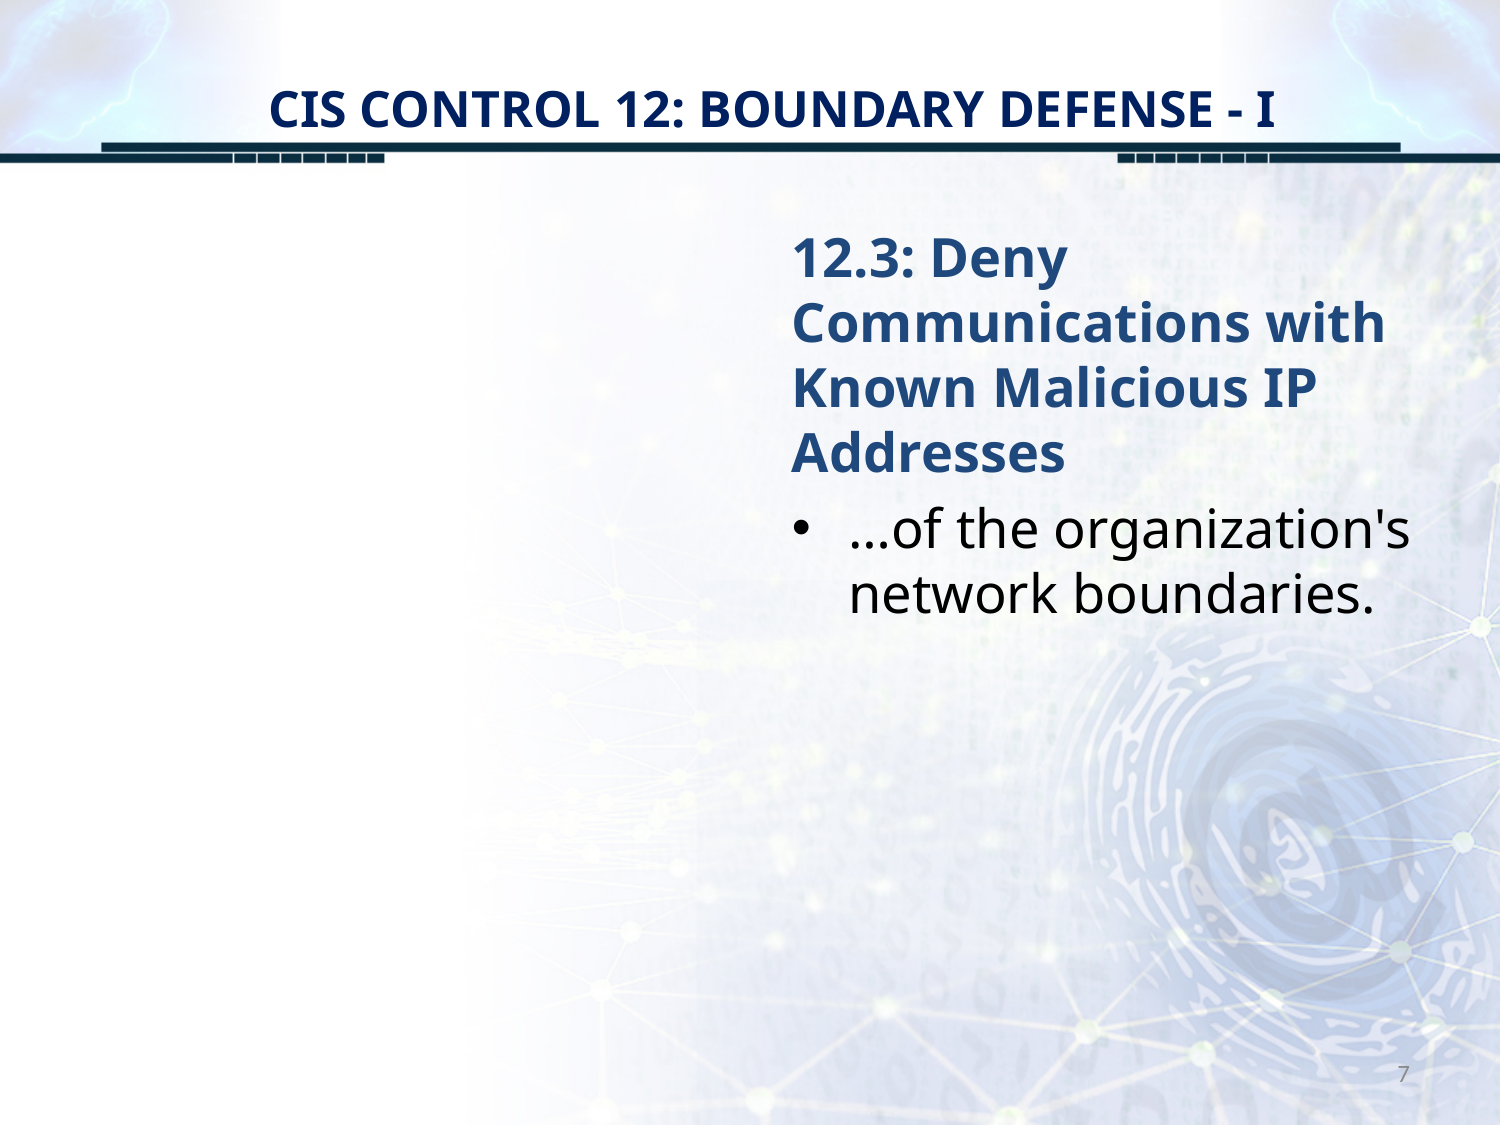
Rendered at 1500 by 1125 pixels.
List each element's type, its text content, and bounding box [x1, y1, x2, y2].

list 12.3: Deny Communications with Known Malicious IP Addresses …of the organization's network boundaries. [776, 216, 1432, 1034]
slide_number 7 [1074, 1042, 1425, 1103]
title CIS CONTROL 12: BOUNDARY DEFENSE - I [97, 34, 1448, 182]
picture [0, 0, 1500, 1125]
